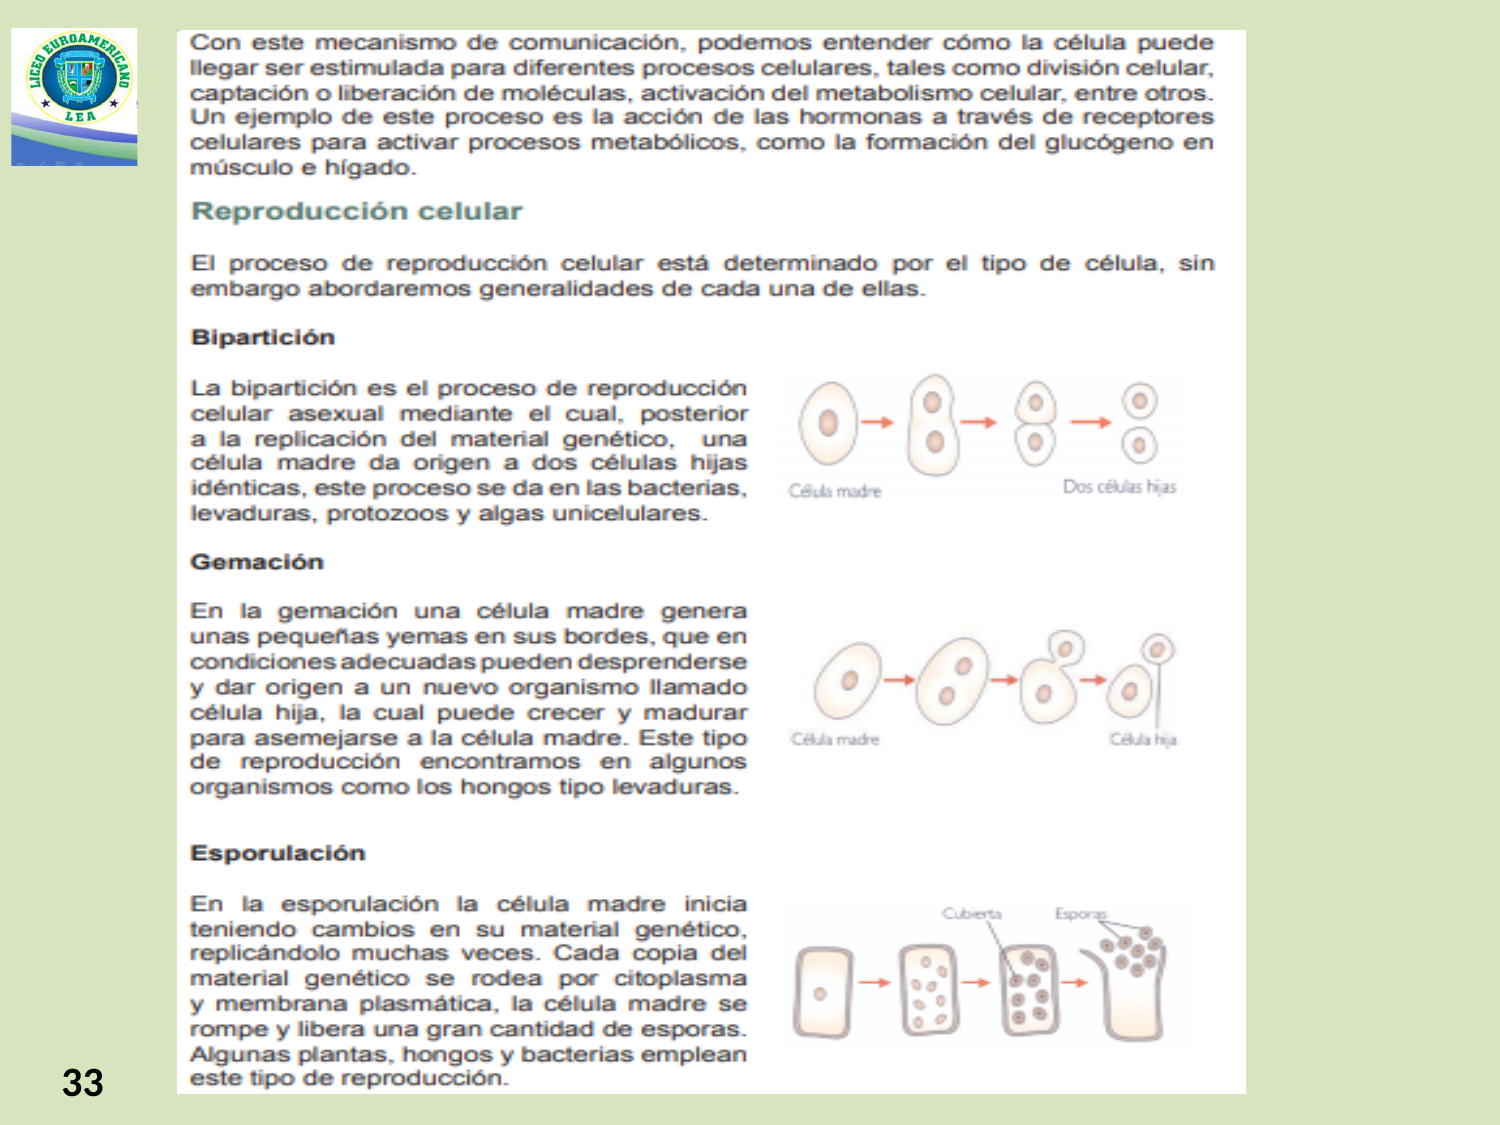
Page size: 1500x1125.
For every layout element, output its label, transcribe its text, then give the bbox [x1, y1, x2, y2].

picture [11, 28, 138, 167]
title 33 [17, 1036, 148, 1124]
picture [176, 30, 1247, 1095]
